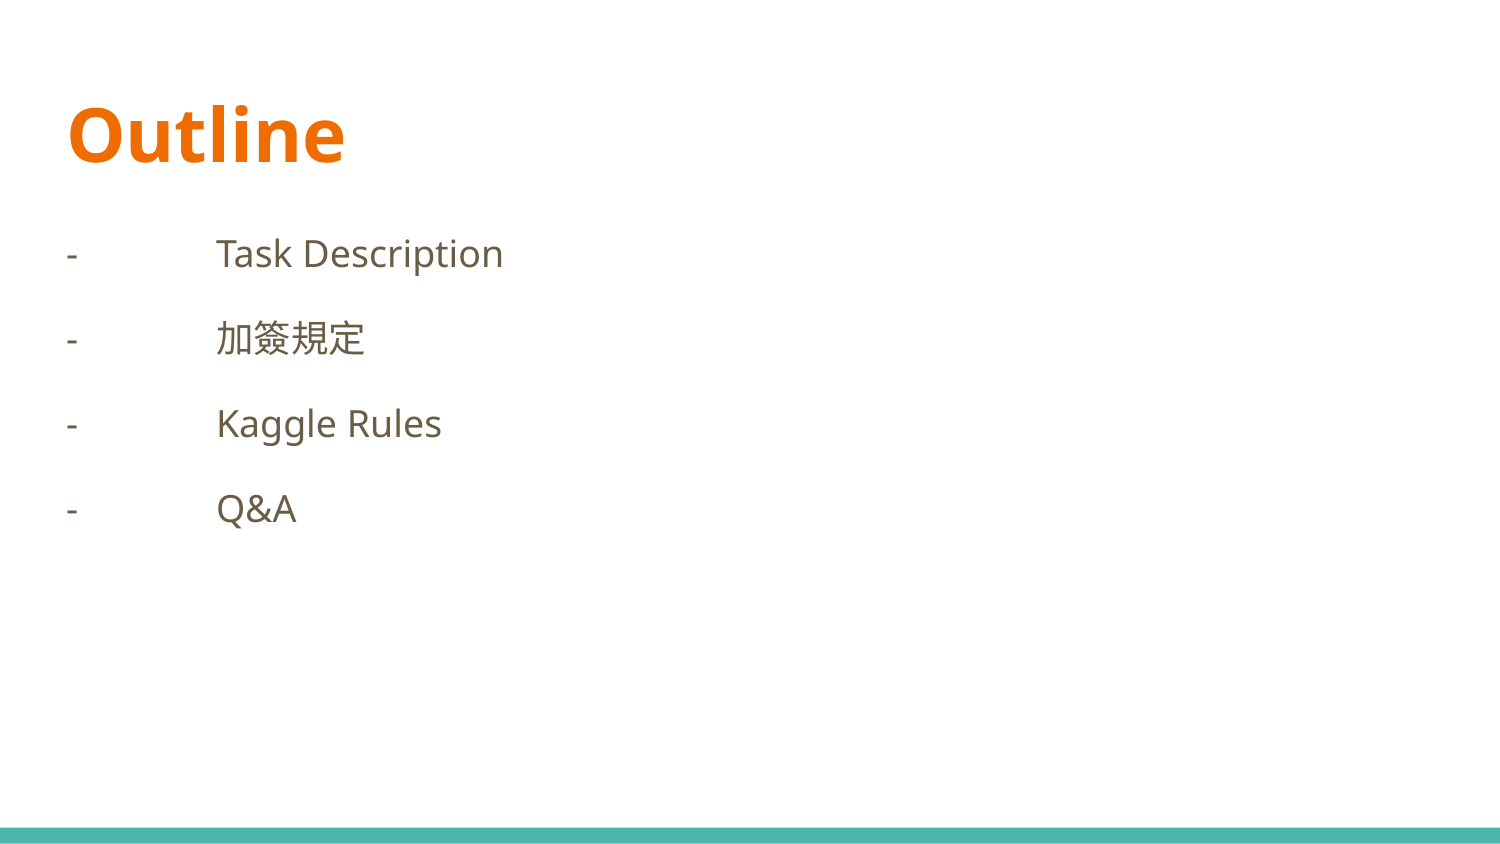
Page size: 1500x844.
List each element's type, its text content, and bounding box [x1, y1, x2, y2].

title Outline [51, 72, 1449, 189]
list - Task Description - 加簽規定 - Kaggle Rules - Q&A [51, 207, 1449, 750]
